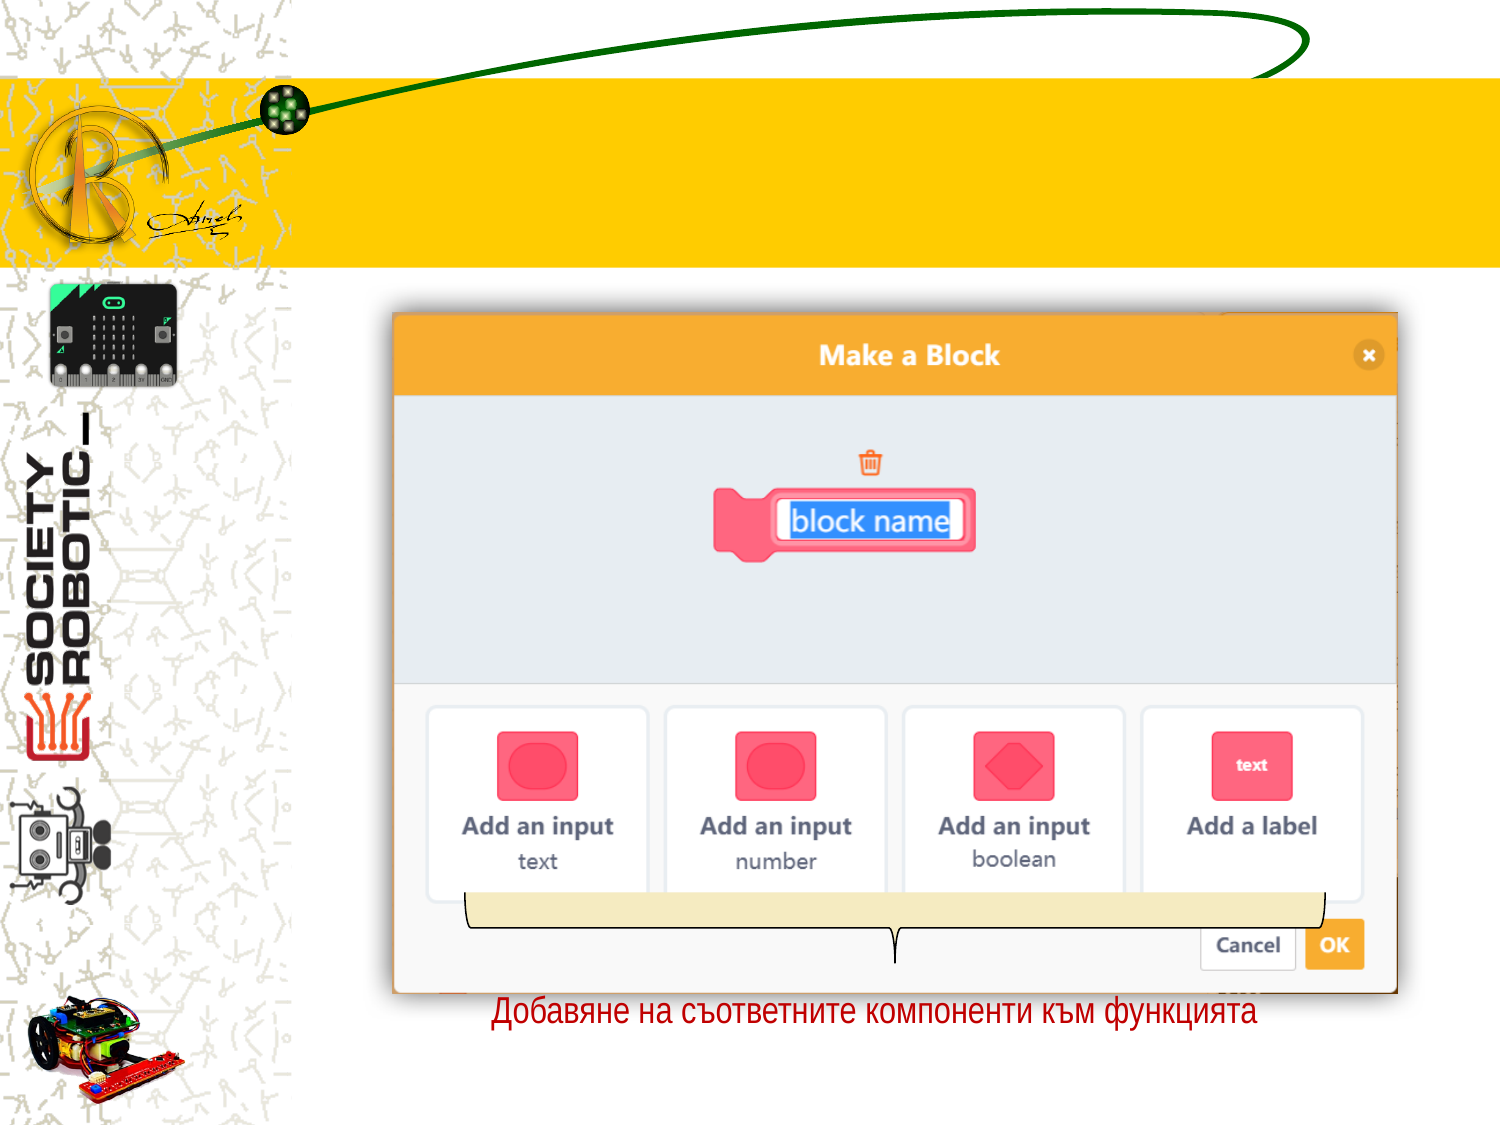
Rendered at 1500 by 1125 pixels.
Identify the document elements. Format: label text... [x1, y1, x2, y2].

picture [0, 0, 292, 1125]
text_box Добавяне на съответните компоненти към функцията [476, 1002, 1273, 1039]
picture [392, 312, 1398, 994]
